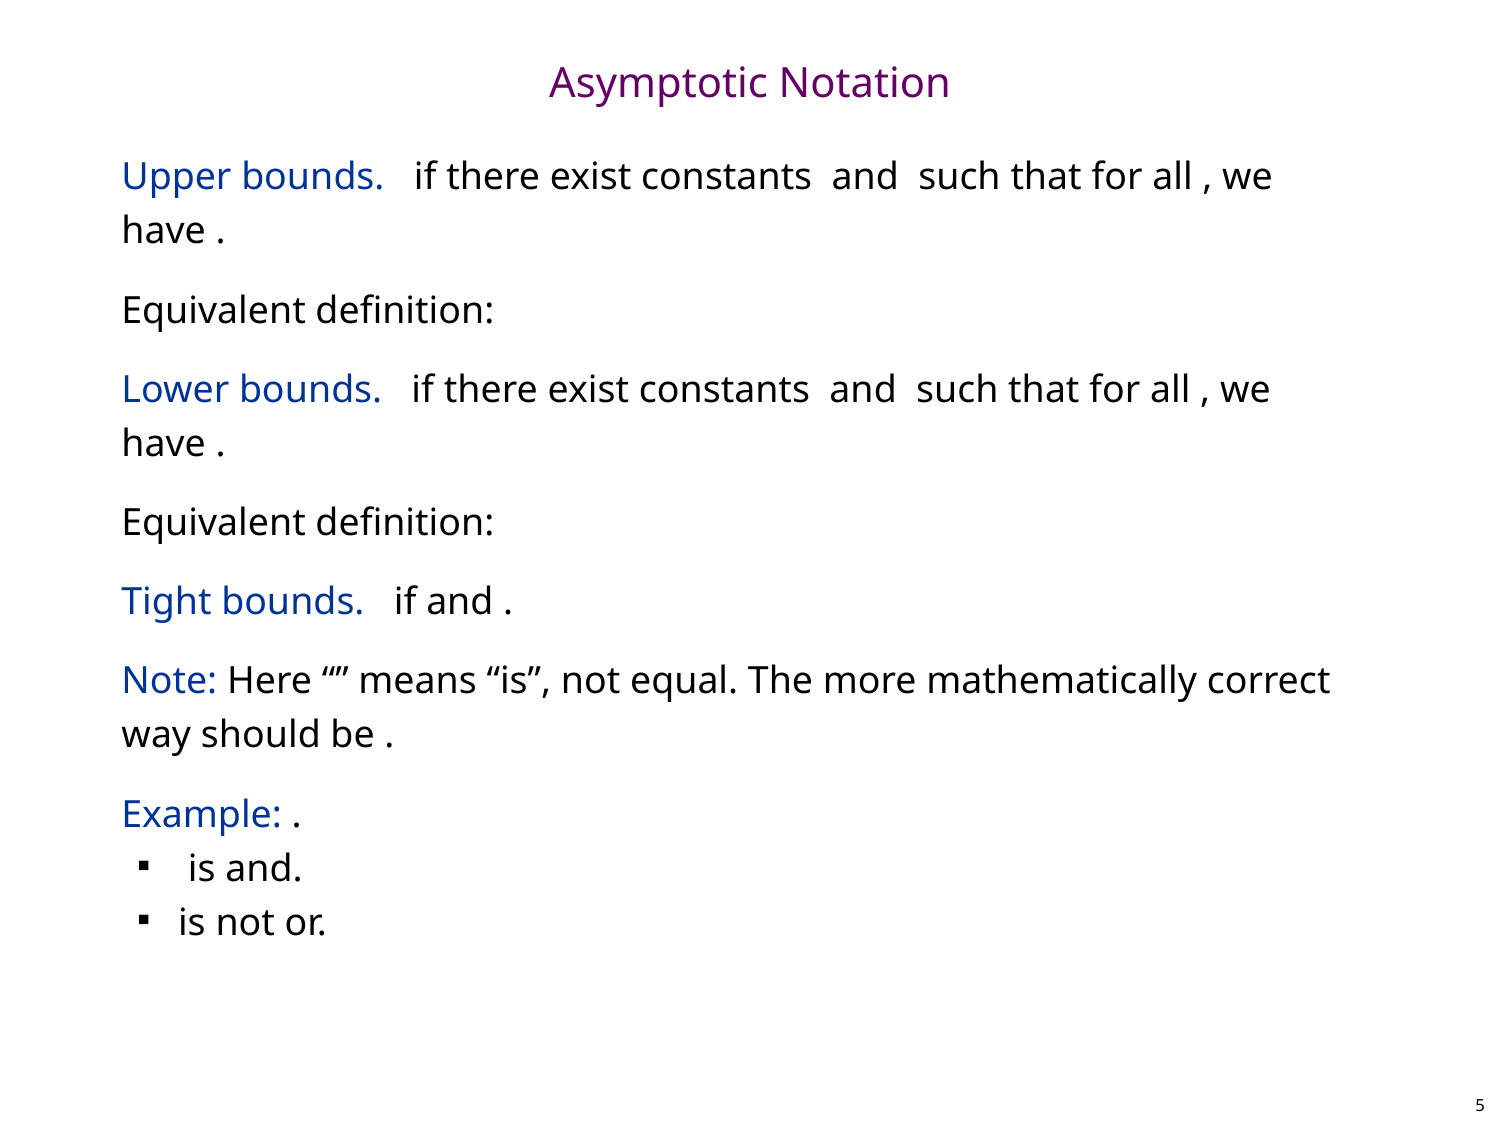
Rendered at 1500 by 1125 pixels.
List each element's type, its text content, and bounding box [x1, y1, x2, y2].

slide_number 5 [1187, 1087, 1500, 1125]
title Asymptotic Notation [0, 50, 1500, 125]
